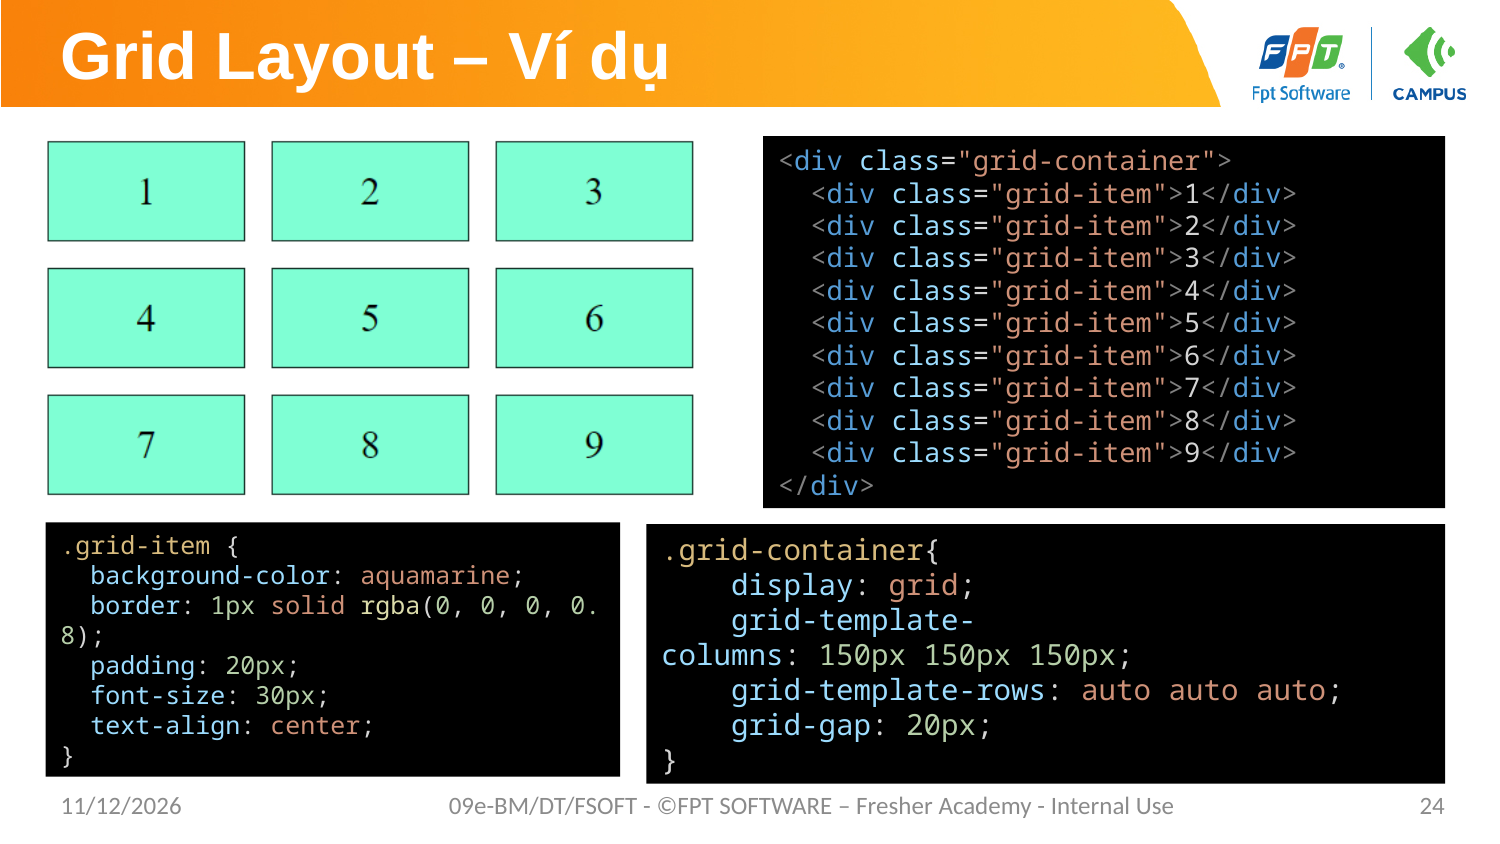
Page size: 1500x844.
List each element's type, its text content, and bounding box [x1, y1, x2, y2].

text_box .grid-container{ display: grid; grid-template-columns: 150px 150px 150px; grid-template-rows: auto auto auto; grid-gap: 20px; } [646, 524, 1446, 784]
footer 09e-BM/DT/FSOFT - ©FPT SOFTWARE – Fresher Academy - Internal Use [289, 782, 1335, 827]
slide_number 24 [1350, 782, 1461, 827]
text_box <div class="grid-container"> <div class="grid-item">1</div> <div class="grid-item">2</div> <div class="grid-item">3</div> <div class="grid-item">4</div> <div class="grid-item">5</div> <div class="grid-item">6</div> <div class="grid-item">7</div> <div class="grid-item">8</div> <div class="grid-item">9</div> </div> [763, 136, 1446, 509]
title Grid Layout – Ví dụ [45, 0, 1176, 106]
picture [1, 0, 1499, 844]
text_box .grid-item { background-color: aquamarine; border: 1px solid rgba(0, 0, 0, 0.8); padding: 20px; font-size: 30px; text-align: center; } [45, 522, 621, 777]
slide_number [45, 782, 270, 827]
